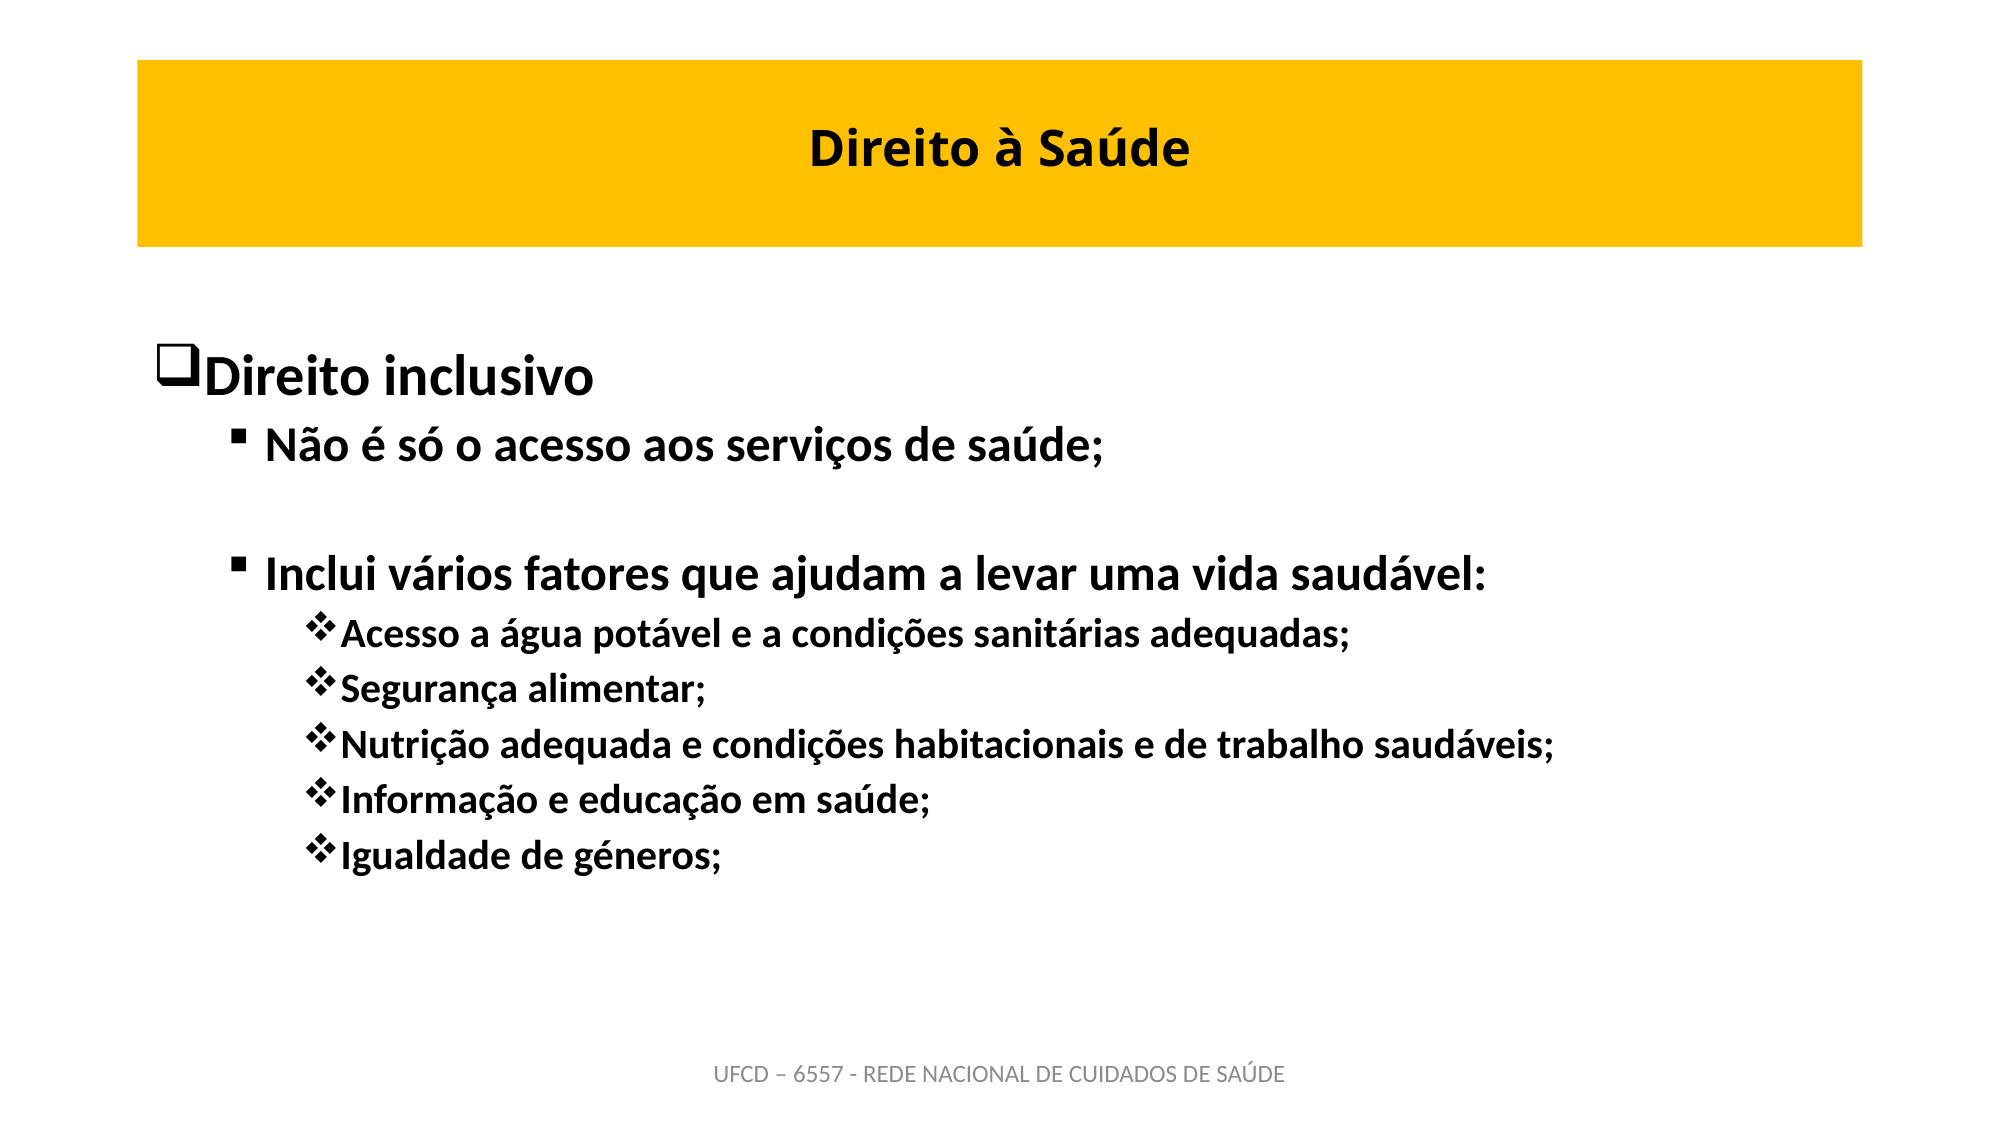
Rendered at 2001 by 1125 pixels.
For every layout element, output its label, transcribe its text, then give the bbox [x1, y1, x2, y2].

title Direito à Saúde [137, 59, 1863, 246]
list Direito inclusivo Não é só o acesso aos serviços de saúde; Inclui vários fatores que ajudam a levar uma vida saudável: Acesso a água potável e a condições sanitárias adequadas; Segurança alimentar; Nutrição adequada e condições habitacionais e de trabalho saudáveis; Informação e educação em saúde; Igualdade de géneros; [137, 246, 1863, 1014]
footer UFCD – 6557 - REDE NACIONAL DE CUIDADOS DE SAÚDE [662, 1042, 1338, 1103]
